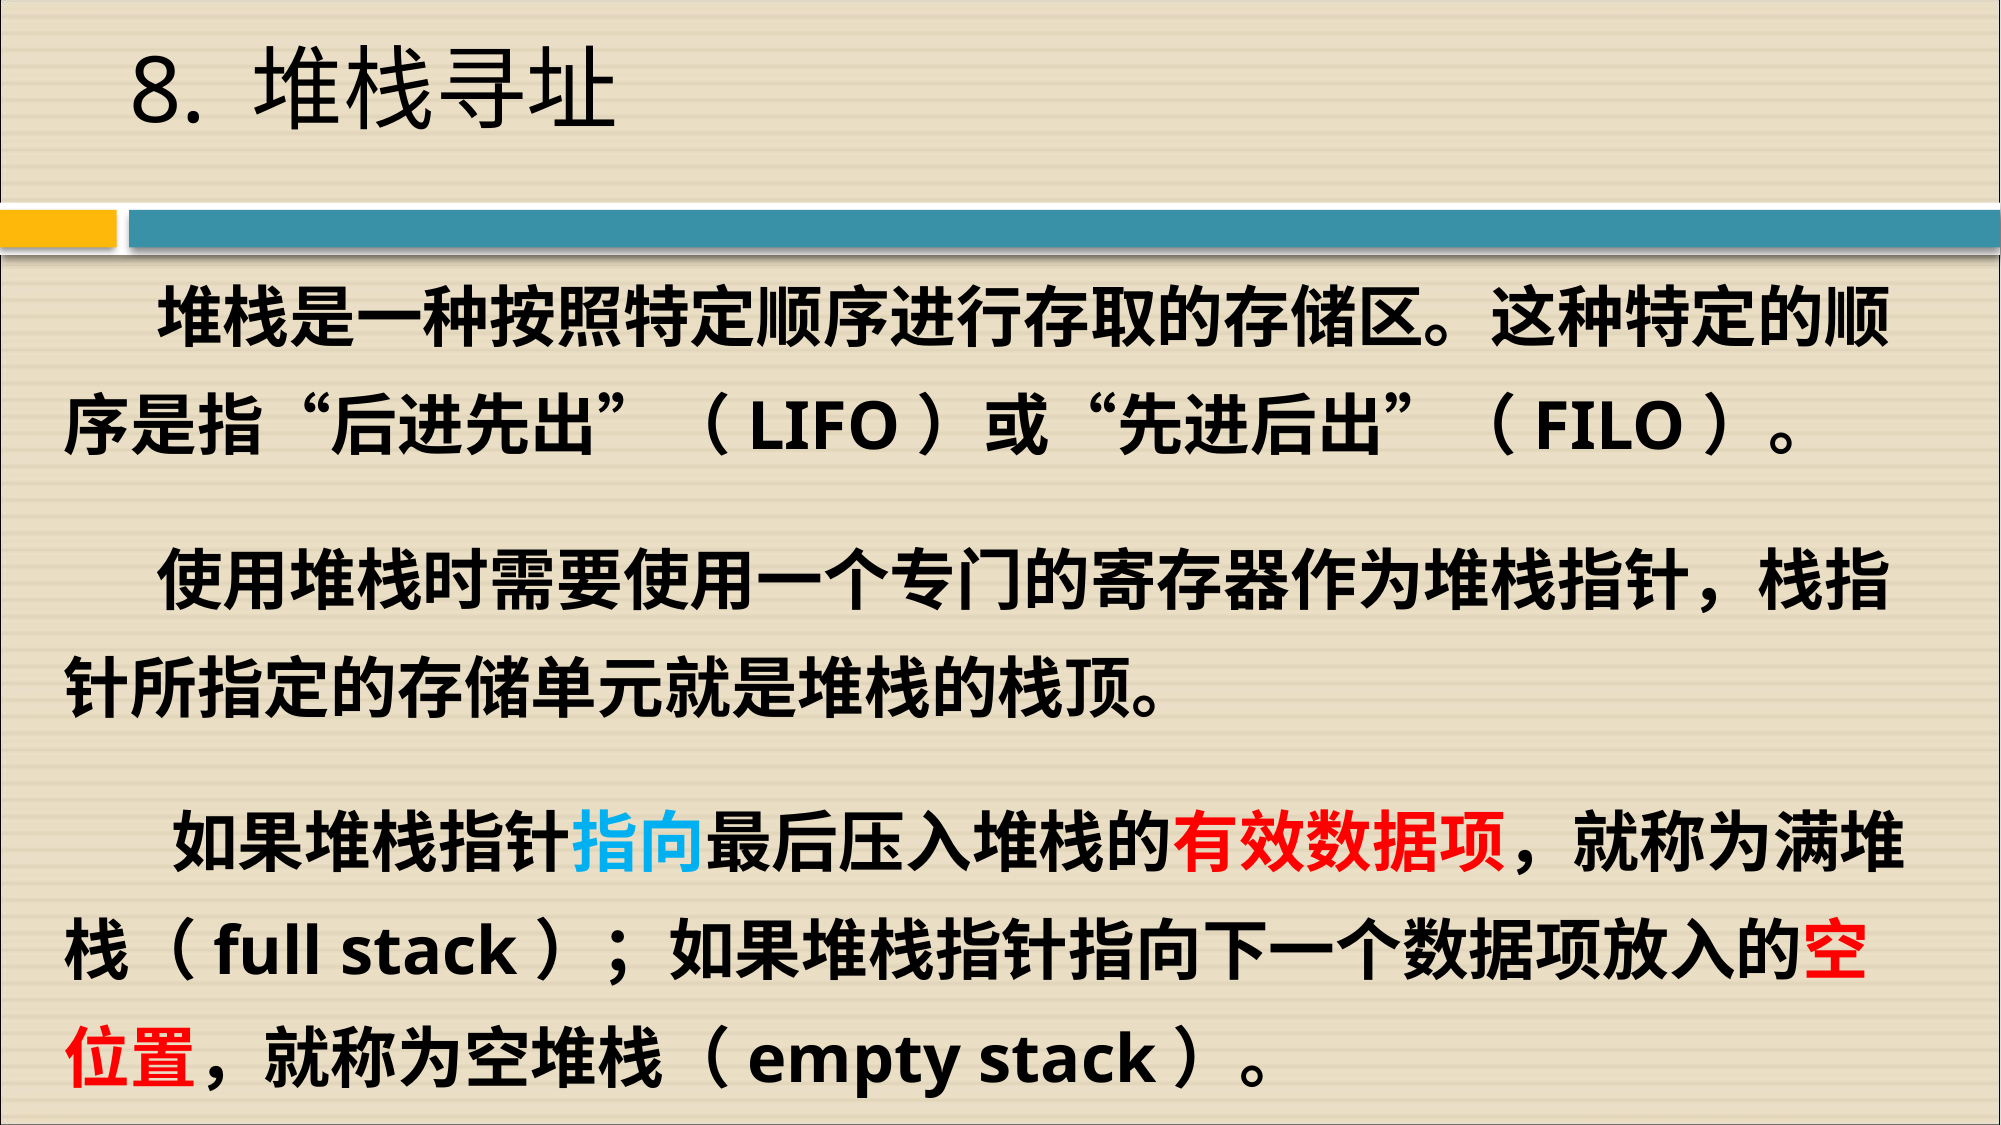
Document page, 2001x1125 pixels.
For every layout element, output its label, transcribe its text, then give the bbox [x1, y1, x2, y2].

text_box 堆栈是一种按照特定顺序进行存取的存储区。这种特定的顺序是指“后进先出”（LIFO）或“先进后出”（FILO）。 使用堆栈时需要使用一个专门的寄存器作为堆栈指针，栈指针所指定的存储单元就是堆栈的栈顶。 如果堆栈指针指向最后压入堆栈的有效数据项，就称为满堆栈（full stack）；如果堆栈指针指向下一个数据项放入的空位置，就称为空堆栈（empty stack）。 [49, 239, 1951, 1104]
picture [0, 0, 2001, 1125]
title 8. 堆栈寻址 [113, 18, 954, 153]
